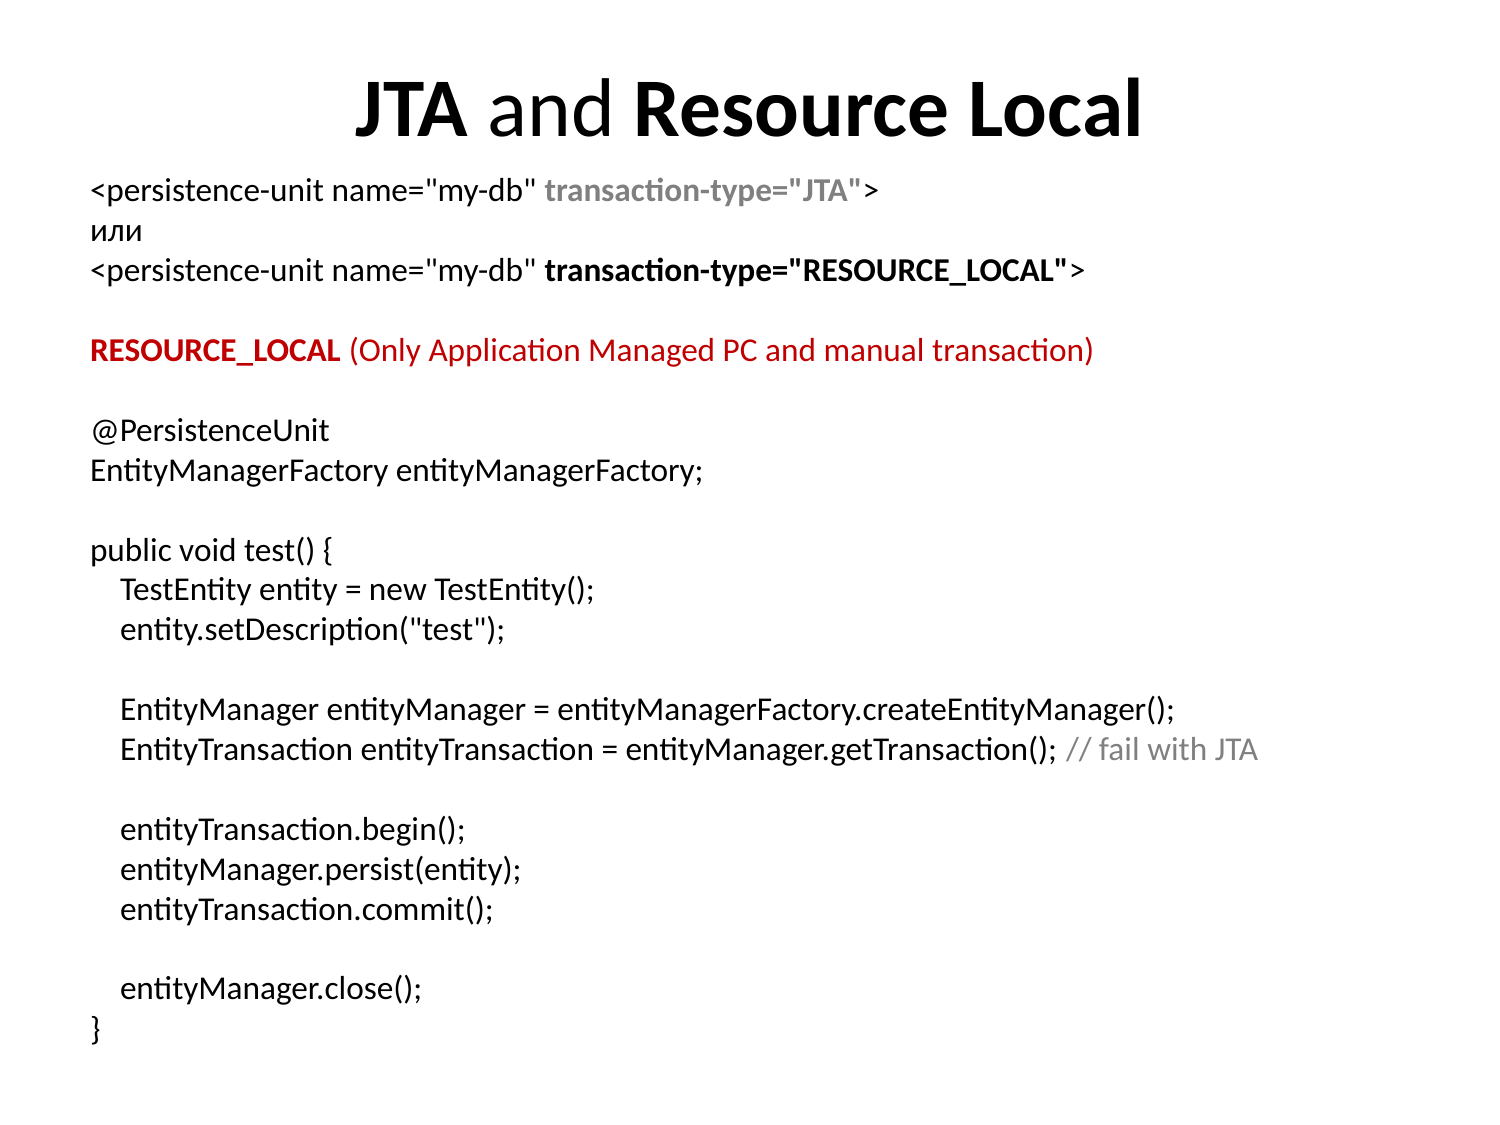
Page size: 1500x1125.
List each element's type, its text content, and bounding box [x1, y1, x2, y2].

list <persistence-unit name="my-db" transaction-type="JTA"> или <persistence-unit name="my-db" transaction-type="RESOURCE_LOCAL"> RESOURCE_LOCAL (Only Application Managed PC and manual transaction) @PersistenceUnit EntityManagerFactory entityManagerFactory; public void test() { TestEntity entity = new TestEntity(); entity.setDescription("test"); EntityManager entityManager = entityManagerFactory.createEntityManager(); EntityTransaction entityTransaction = entityManager.getTransaction(); // fail with JTA entityTransaction.begin(); entityManager.persist(entity); entityTransaction.commit(); entityManager.close(); } [75, 160, 1447, 1059]
title JTA and Resource Local [75, 45, 1425, 160]
